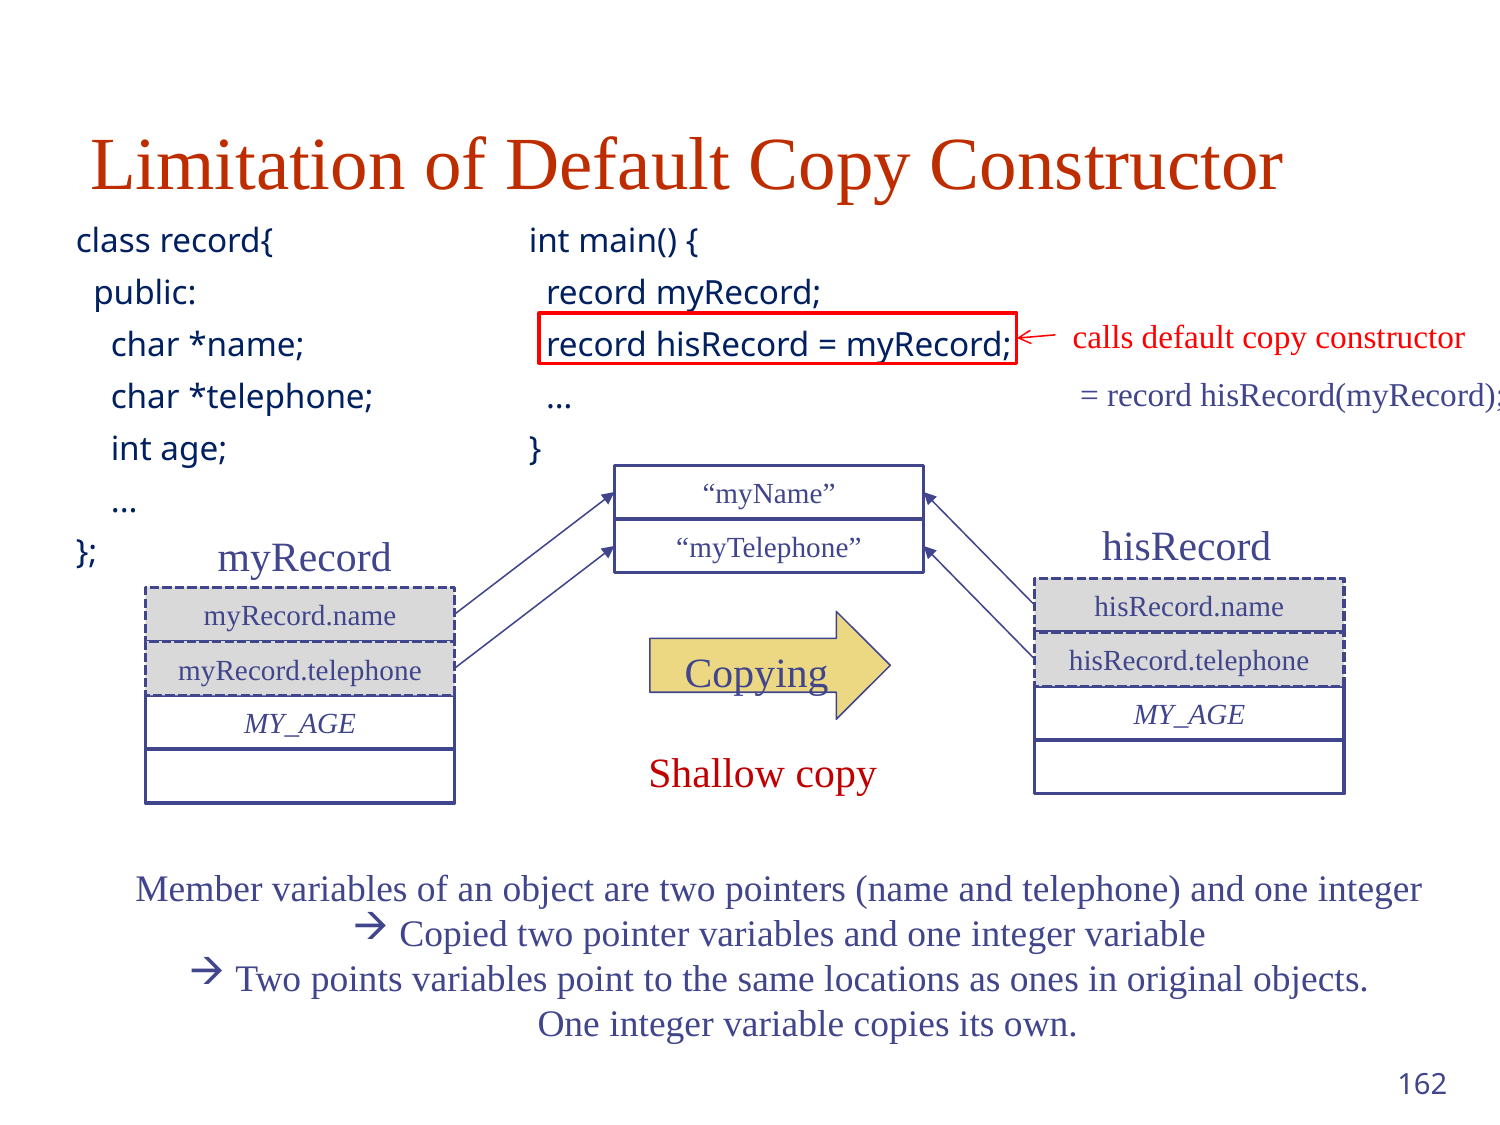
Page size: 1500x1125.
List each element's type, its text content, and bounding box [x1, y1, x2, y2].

title Limitation of Default Copy Constructor [74, 24, 1426, 213]
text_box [454, 622, 615, 669]
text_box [454, 491, 615, 615]
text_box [1034, 577, 1345, 795]
table_header class record{ public: char *name; char *telephone; int age; ... }; [61, 210, 514, 581]
text_box Copying [649, 611, 891, 720]
table_header int main() { record myRecord; record hisRecord = myRecord; … } [514, 210, 1051, 576]
text_box myRecord [202, 522, 407, 585]
text_box hisRecord [1087, 511, 1287, 576]
text_box Member variables of an object are two pointers (name and telephone) and one integer Copied two pointer variables and one integer variable Two points variables point to the same locations as ones in original objects. One integer variable copies its own. [120, 856, 1439, 1051]
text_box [923, 491, 1035, 606]
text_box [145, 586, 455, 804]
slide_number 162 [1149, 1037, 1463, 1113]
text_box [538, 307, 1500, 422]
text_box Shallow copy [633, 738, 893, 804]
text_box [923, 612, 1035, 660]
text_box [614, 464, 924, 574]
